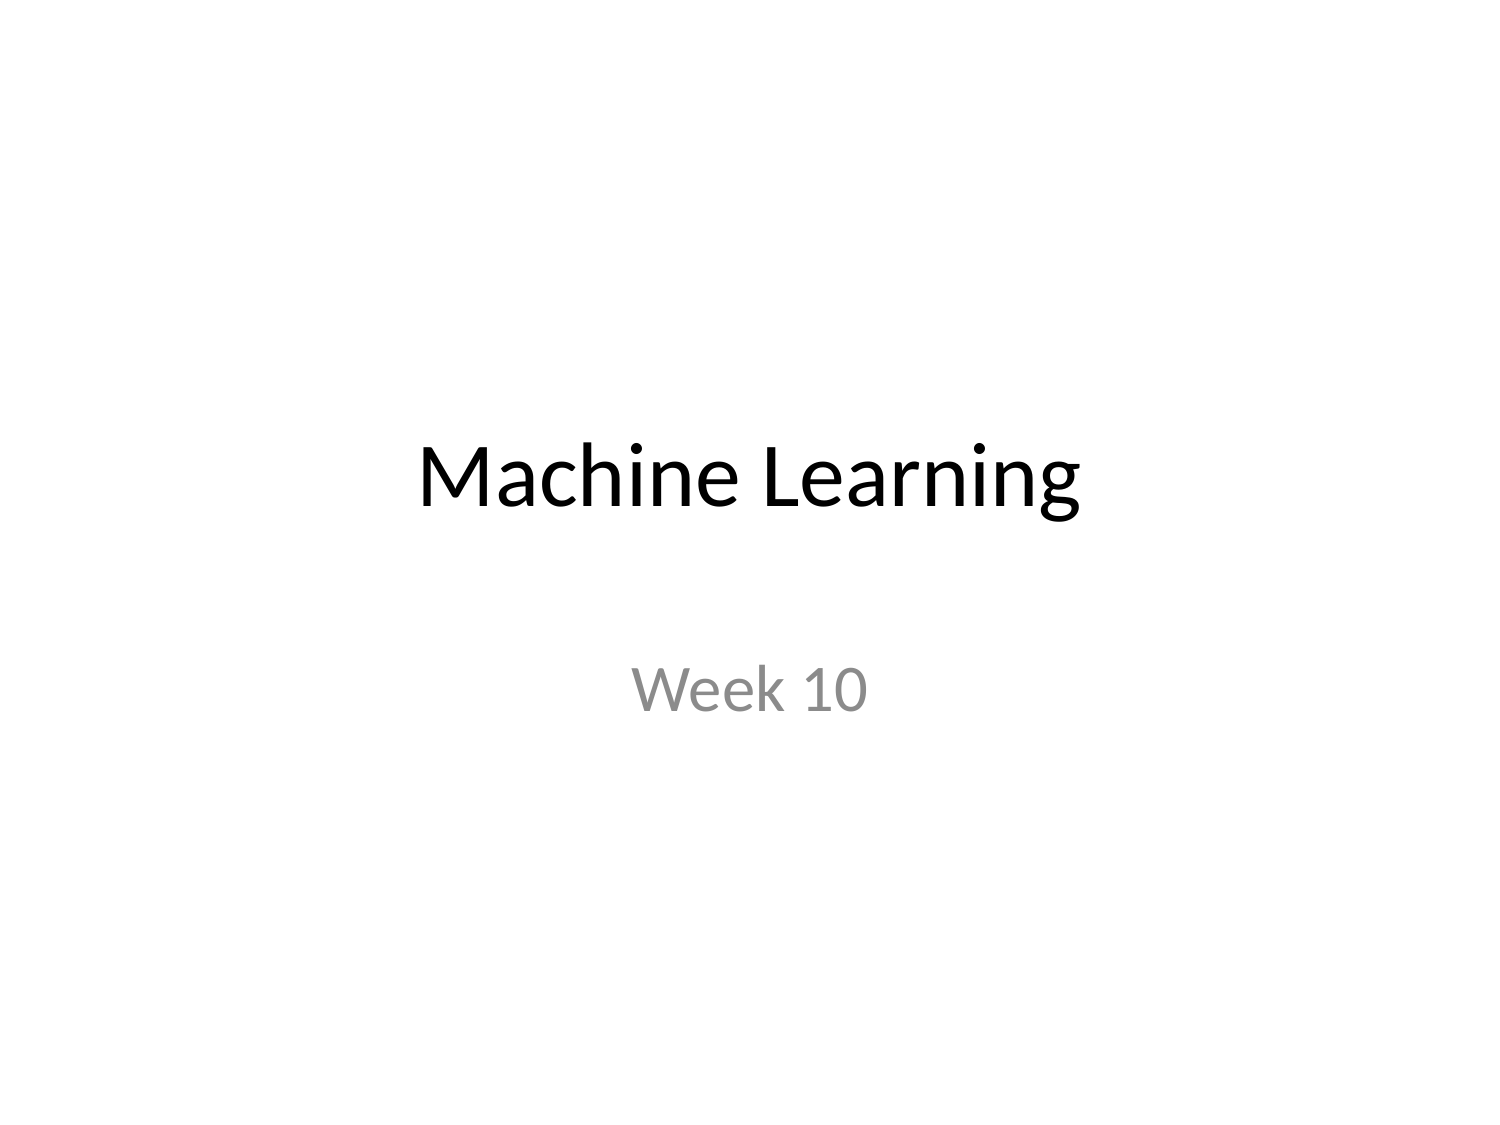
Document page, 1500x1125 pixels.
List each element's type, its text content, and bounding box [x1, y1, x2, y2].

subtitle Week 10 [225, 637, 1275, 925]
title Machine Learning [112, 349, 1388, 591]
